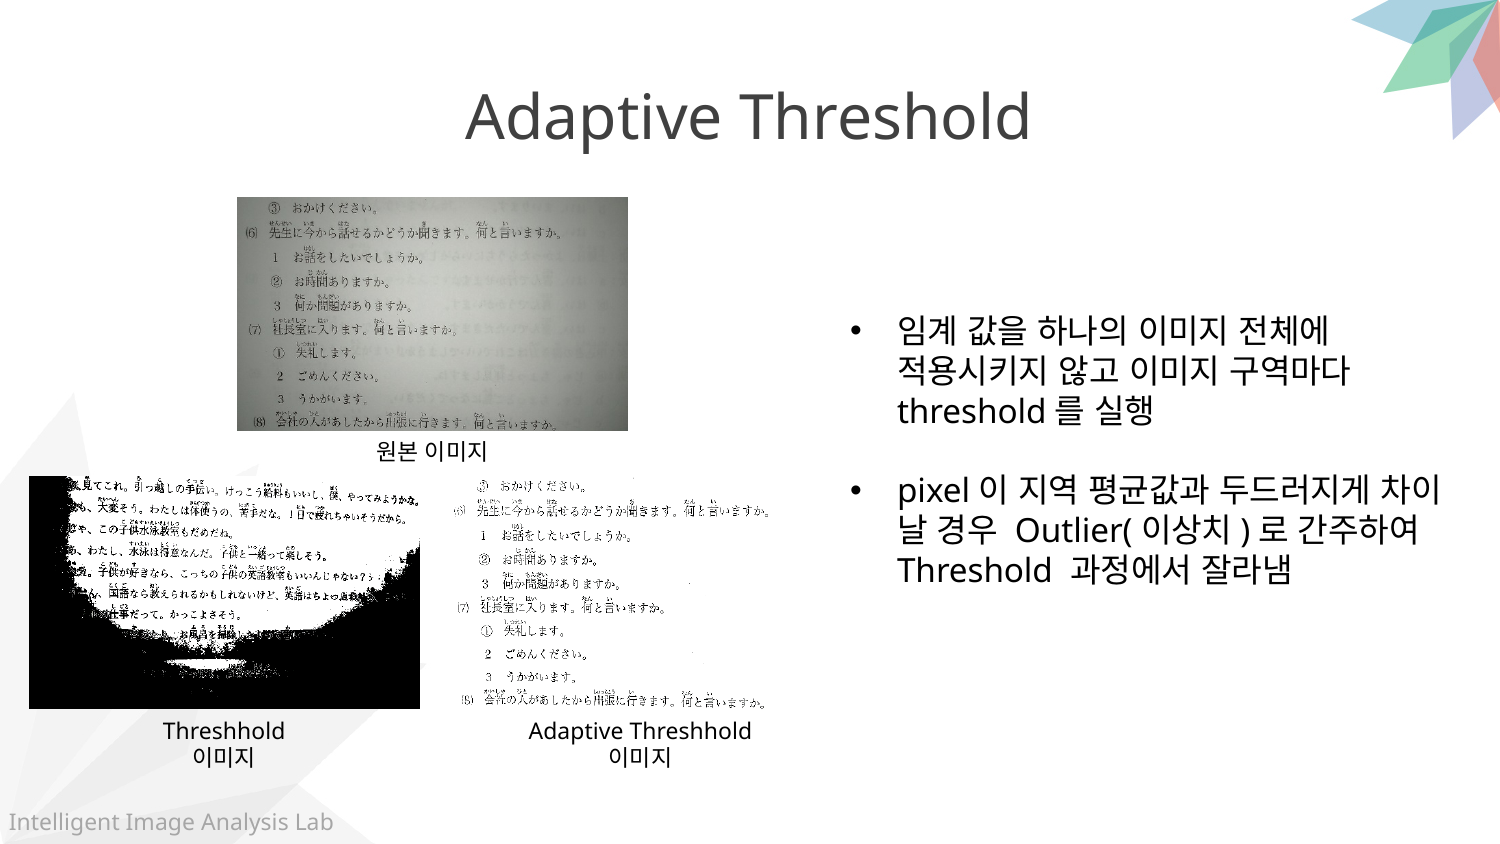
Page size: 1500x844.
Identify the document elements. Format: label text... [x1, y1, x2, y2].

text_box Adaptive Threshold [0, 67, 1500, 162]
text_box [29, 197, 1471, 753]
picture [0, 162, 1500, 844]
picture [0, 0, 1500, 67]
